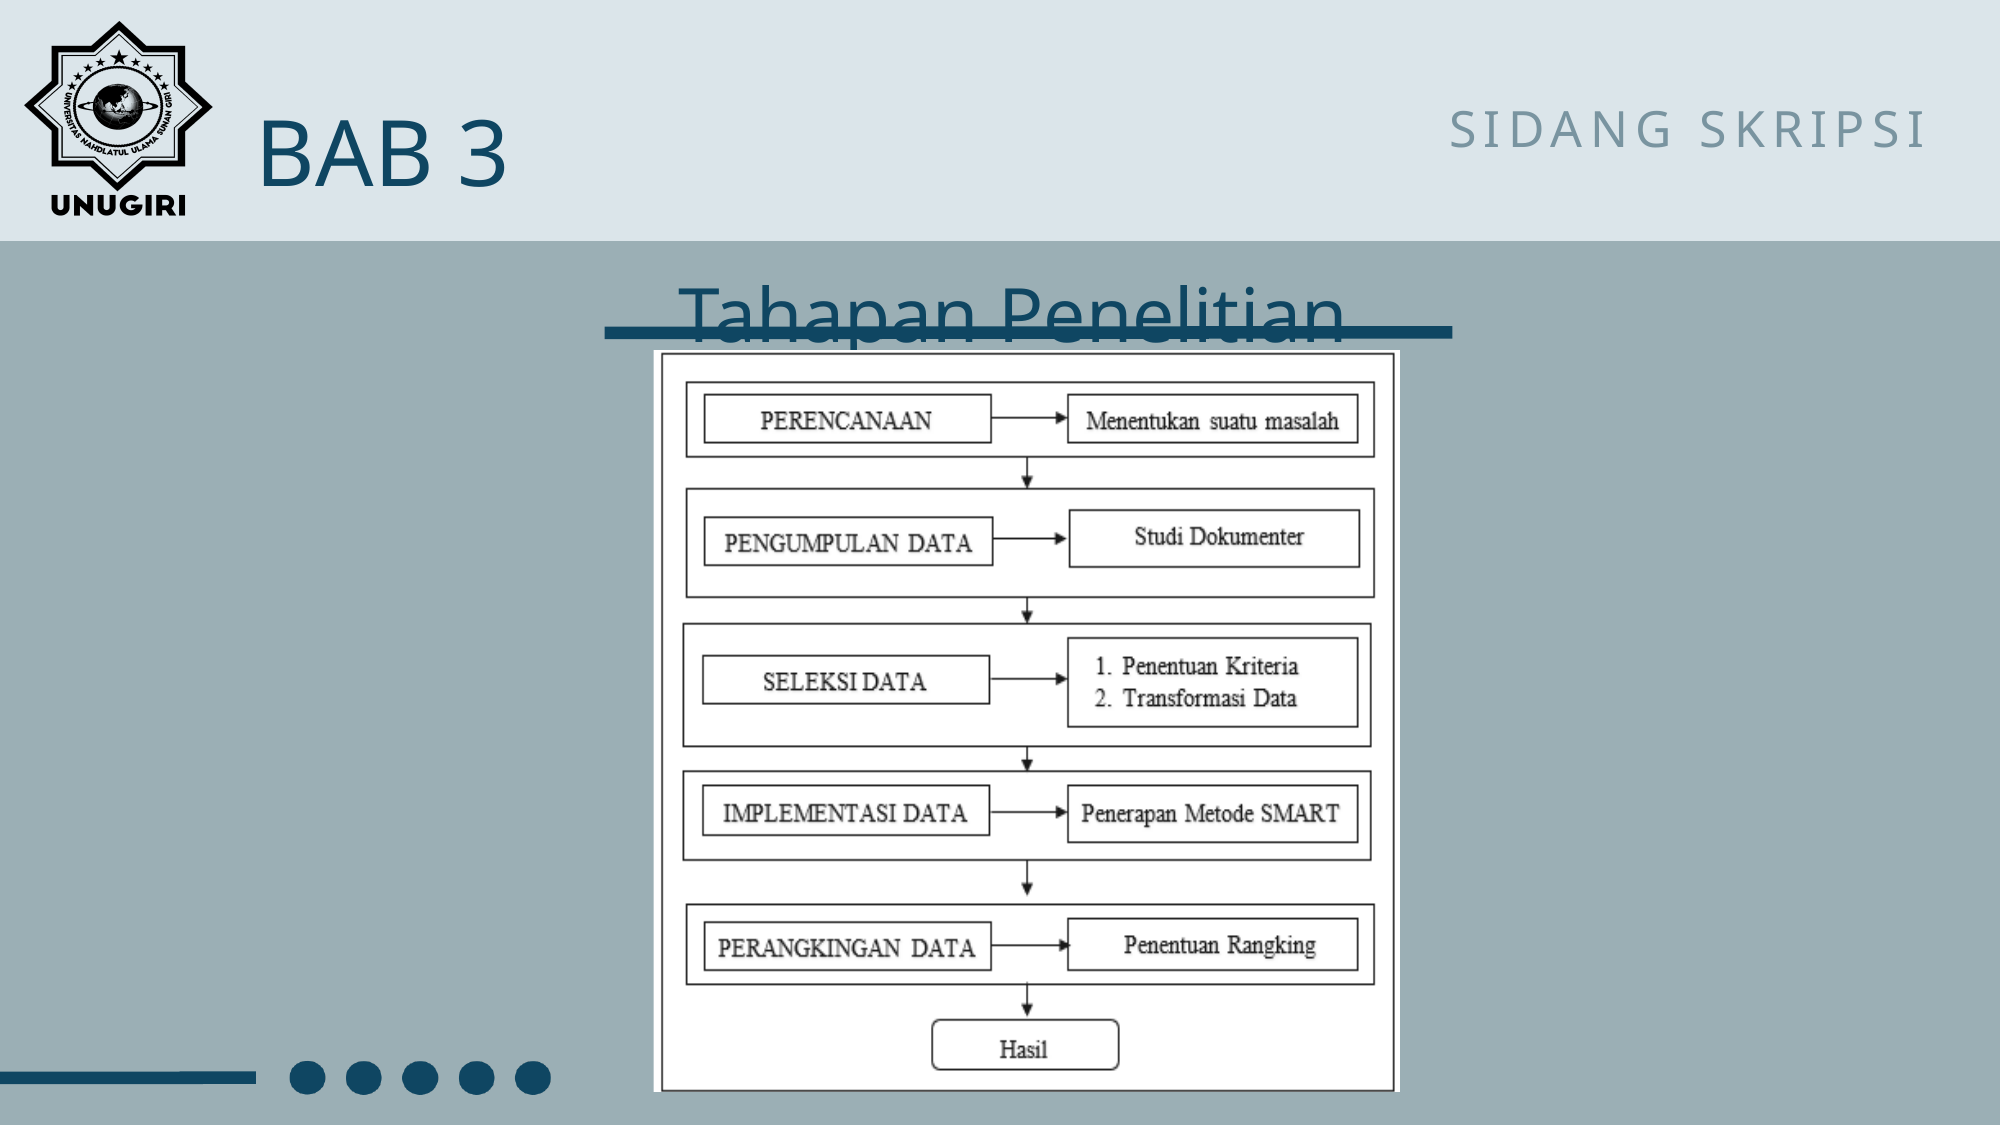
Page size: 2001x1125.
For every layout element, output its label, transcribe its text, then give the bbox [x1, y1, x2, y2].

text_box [0, 0, 2000, 242]
picture [653, 350, 1400, 1092]
text_box [289, 1059, 551, 1096]
text_box Tahapan Penelitian [637, 242, 1389, 357]
